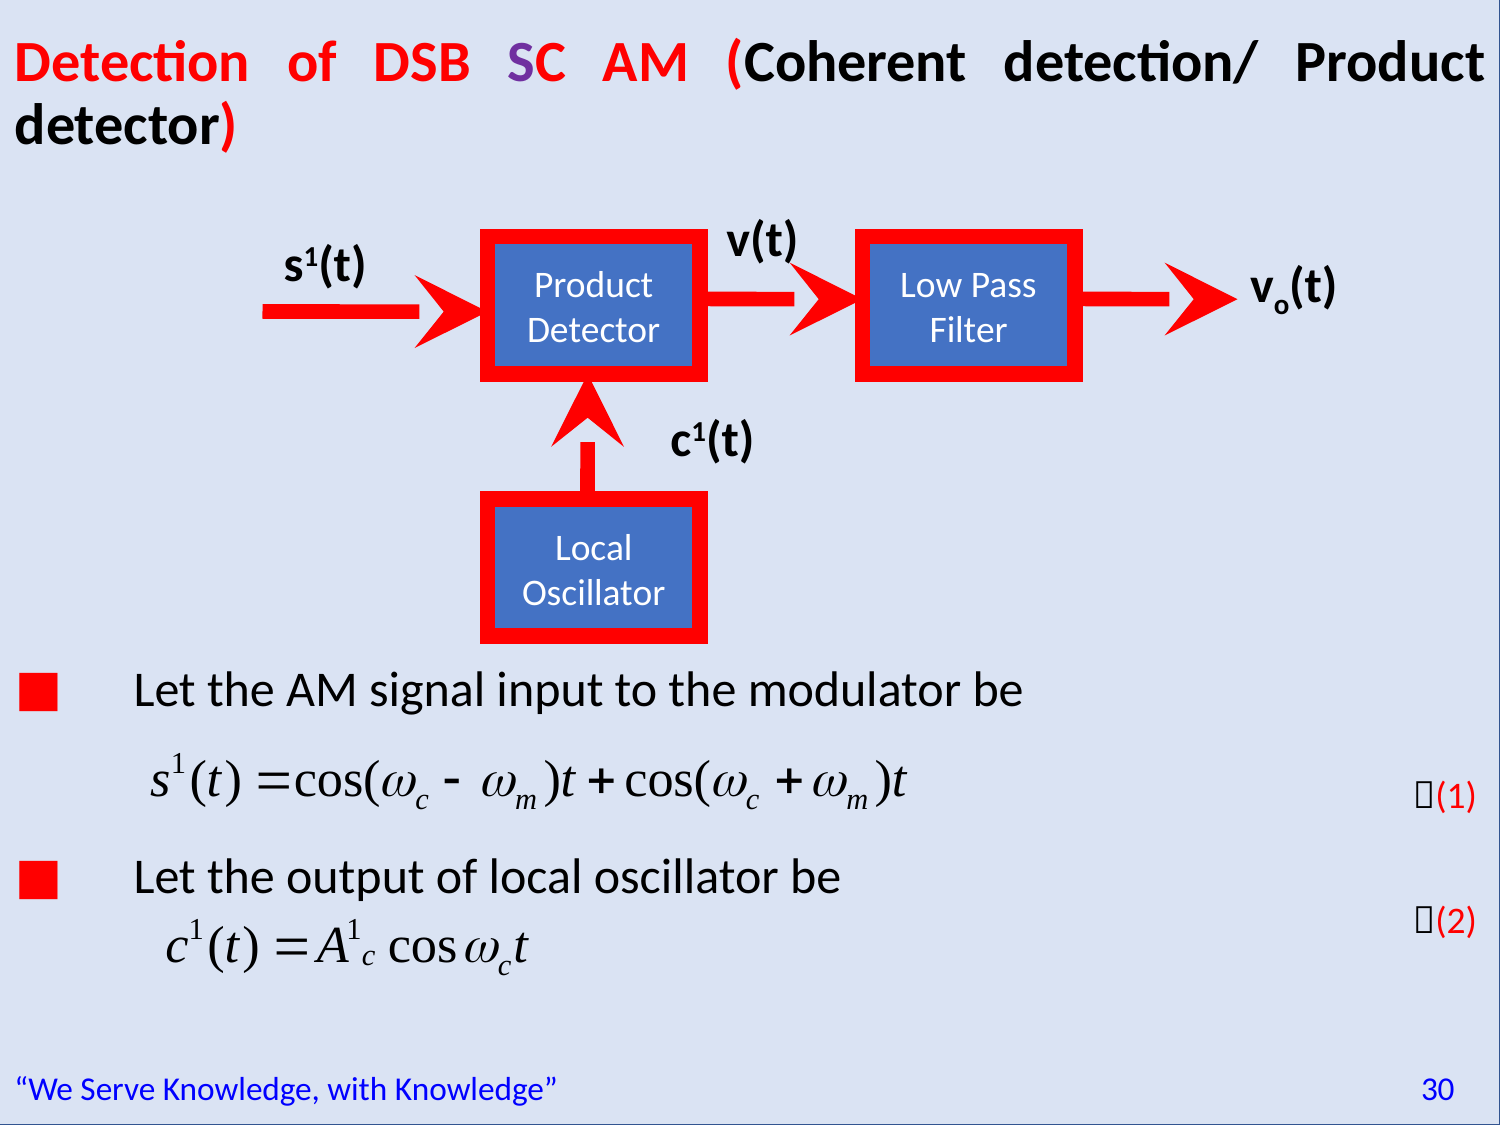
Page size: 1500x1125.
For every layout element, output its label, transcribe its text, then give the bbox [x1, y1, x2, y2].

text_box Detection of DSB SC AM (Coherent detection/ Product detector) [0, 23, 1500, 165]
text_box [141, 740, 917, 823]
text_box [262, 198, 1388, 637]
text_box (1) [1389, 763, 1492, 824]
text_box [158, 905, 538, 989]
text_box Let the AM signal input to the modulator be [0, 648, 1500, 724]
text_box (2) [1389, 888, 1492, 949]
text_box Let the output of local oscillator be [0, 836, 1500, 912]
